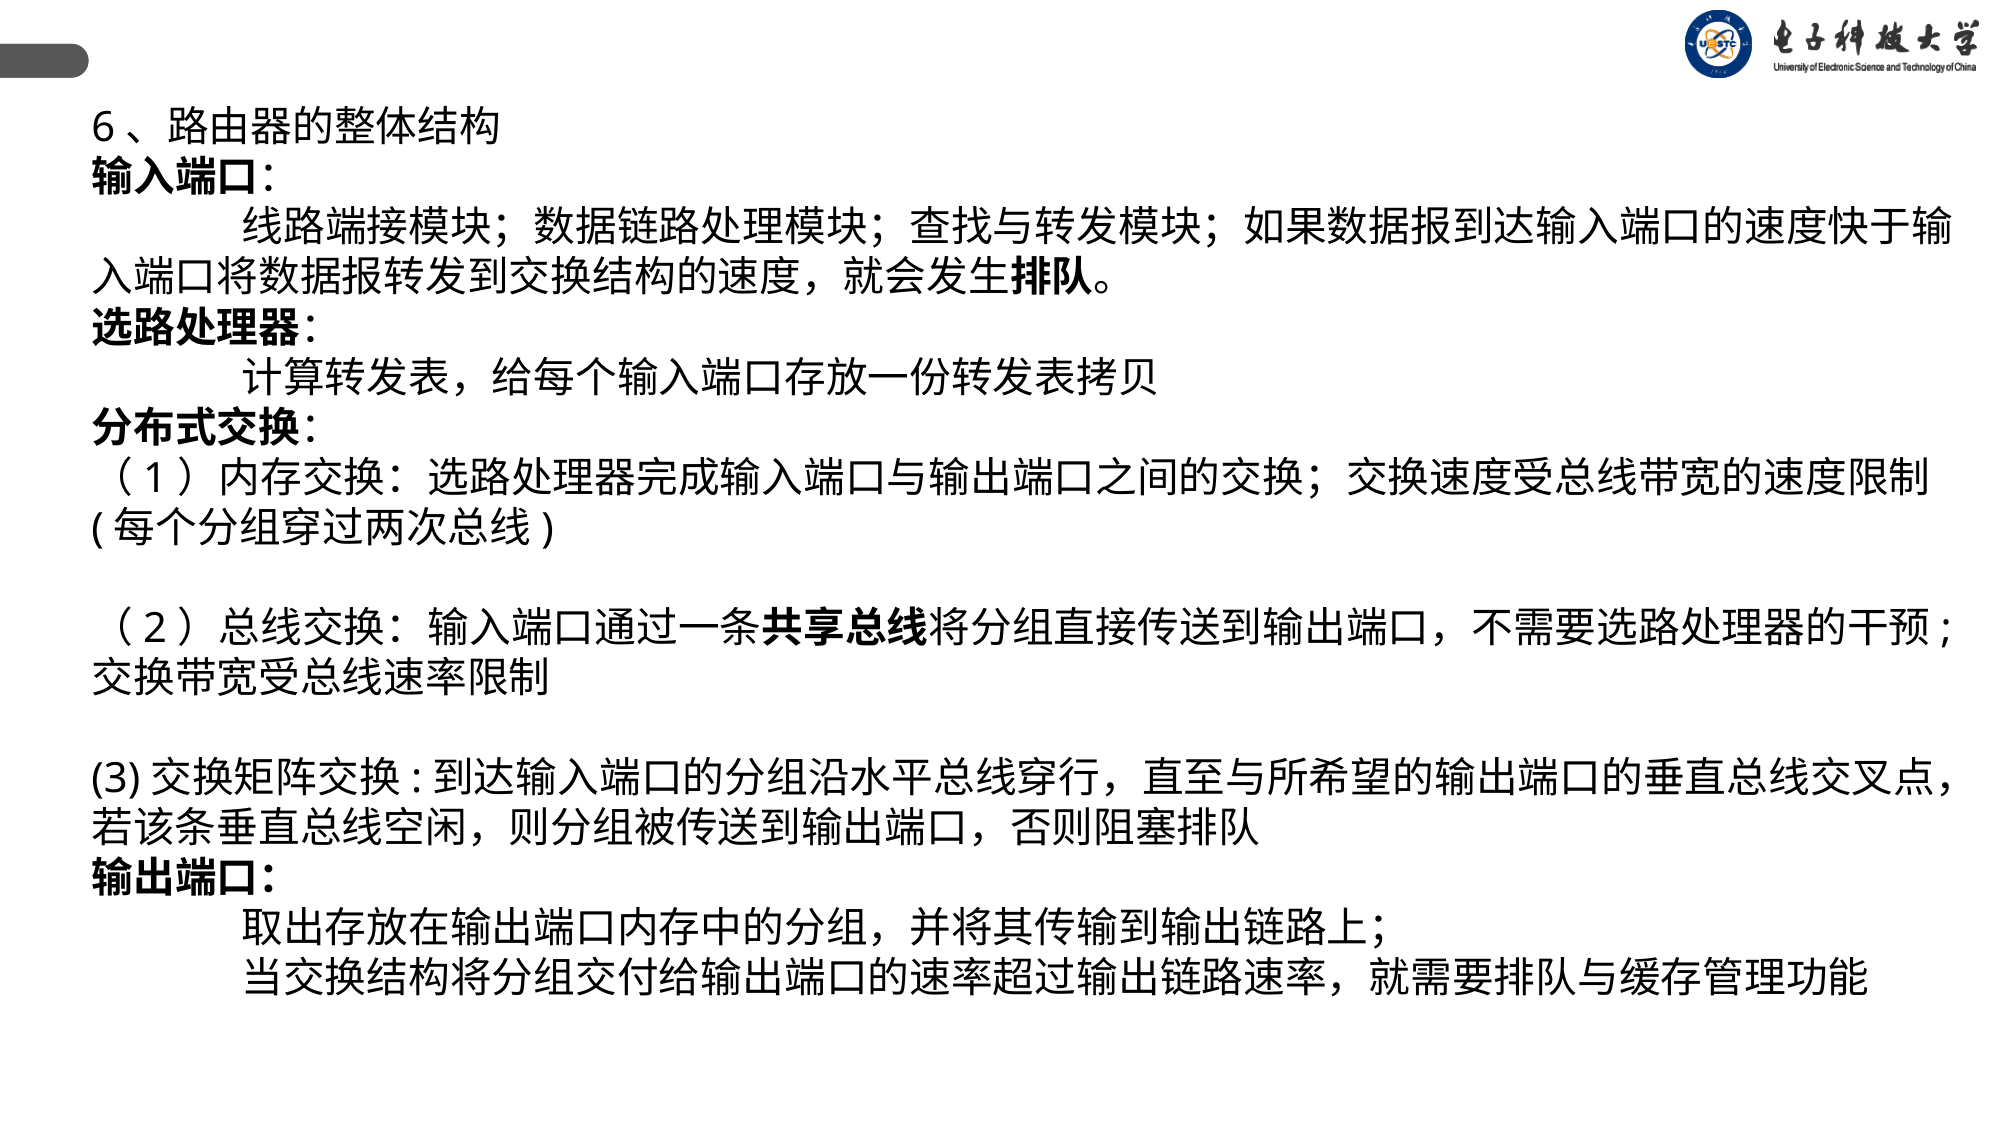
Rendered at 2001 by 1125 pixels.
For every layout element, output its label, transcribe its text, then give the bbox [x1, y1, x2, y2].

picture [1685, 10, 1979, 78]
text_box 6、路由器的整体结构 输入端口： 线路端接模块；数据链路处理模块；查找与转发模块；如果数据报到达输入端口的速度快于输入端口将数据报转发到交换结构的速度，就会发生排队。 选路处理器： 计算转发表，给每个输入端口存放一份转发表拷贝 分布式交换： （1）内存交换：选路处理器完成输入端口与输出端口之间的交换；交换速度受总线带宽的速度限制 (每个分组穿过两次总线) （2）总线交换：输入端口通过一条共享总线将分组直接传送到输出端口，不需要选路处理器的干预;交换带宽受总线速率限制 (3)交换矩阵交换:到达输入端口的分组沿水平总线穿行，直至与所希望的输出端口的垂直总线交叉点，若该条垂直总线空闲，则分组被传送到输出端口，否则阻塞排队 输出端口： 取出存放在输出端口内存中的分组，并将其传输到输出链路上； 当交换结构将分组交付给输出端口的速率超过输出链路速率，就需要排队与缓存管理功能 [76, 92, 1971, 1008]
